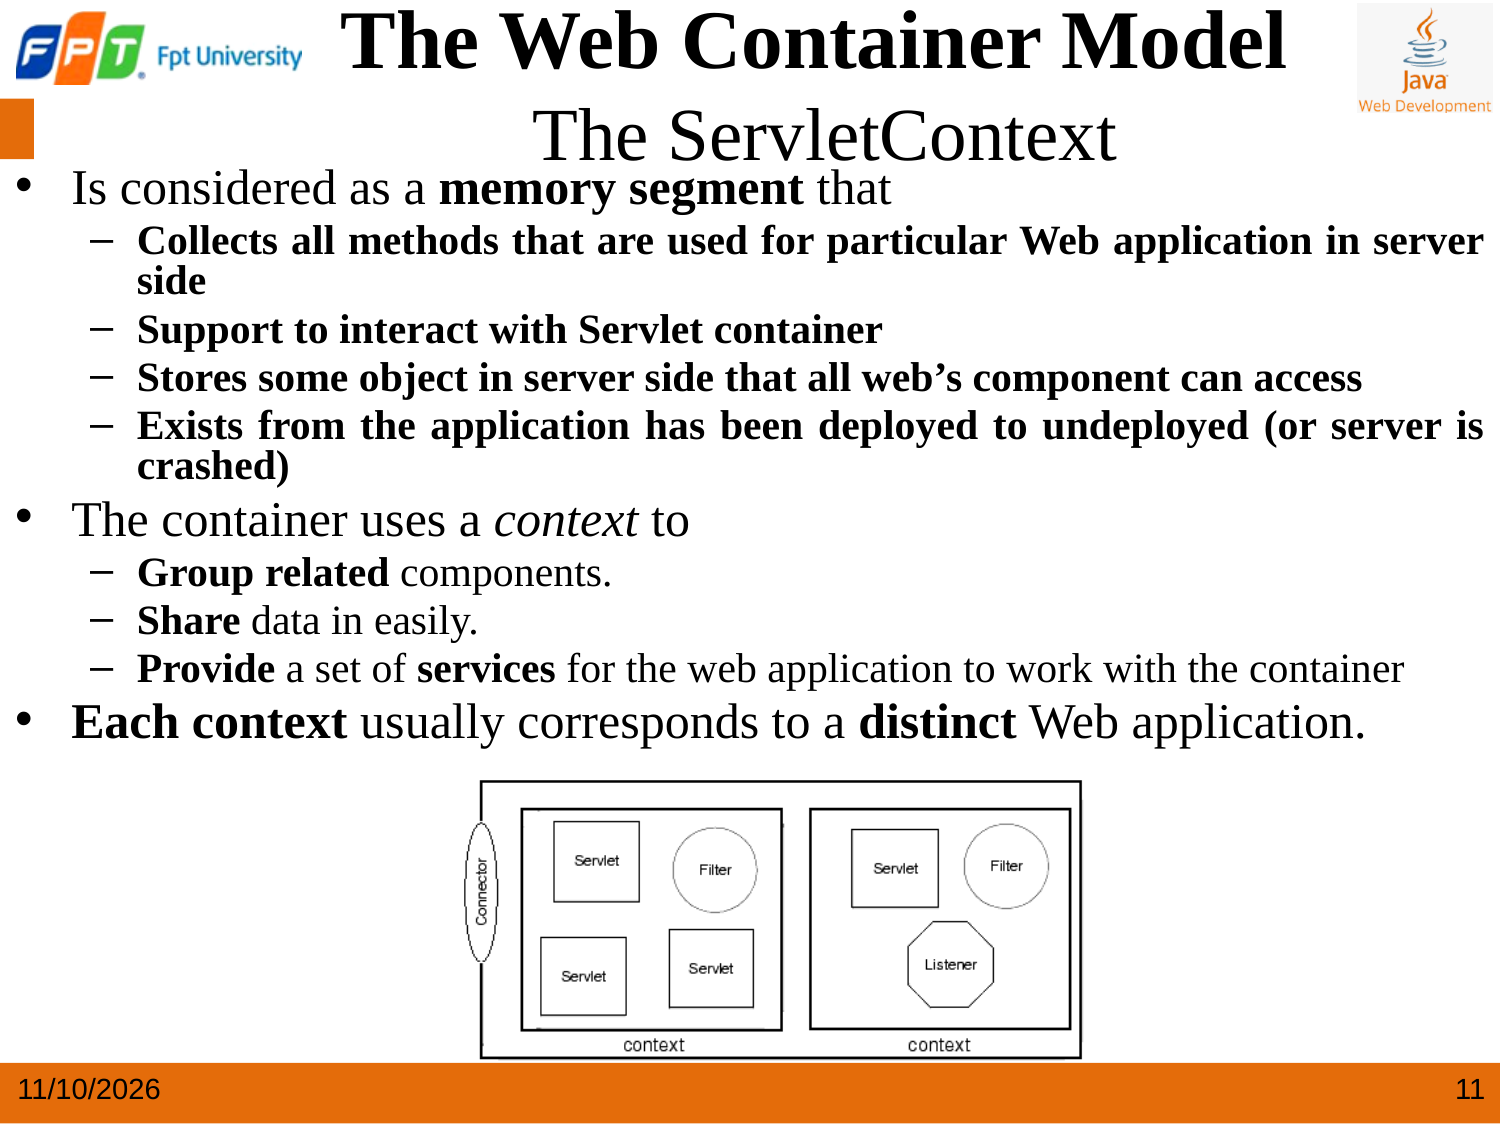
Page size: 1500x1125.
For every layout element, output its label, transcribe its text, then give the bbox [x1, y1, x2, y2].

title The Web Container Model The ServletContext [150, 0, 1500, 159]
list Is considered as a memory segment that Collects all methods that are used for particular Web application in server side Support to interact with Servlet container Stores some object in server side that all web’s component can access Exists from the application has been deployed to undeployed (or server is crashed) The container uses a context to Group related components. Share data in easily. Provide a set of services for the web application to work with the container Each context usually corresponds to a distinct Web application. [0, 159, 1500, 827]
slide_number 11 [1050, 1063, 1500, 1124]
picture [463, 779, 1086, 1062]
picture [16, 11, 150, 85]
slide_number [2, 1063, 231, 1123]
